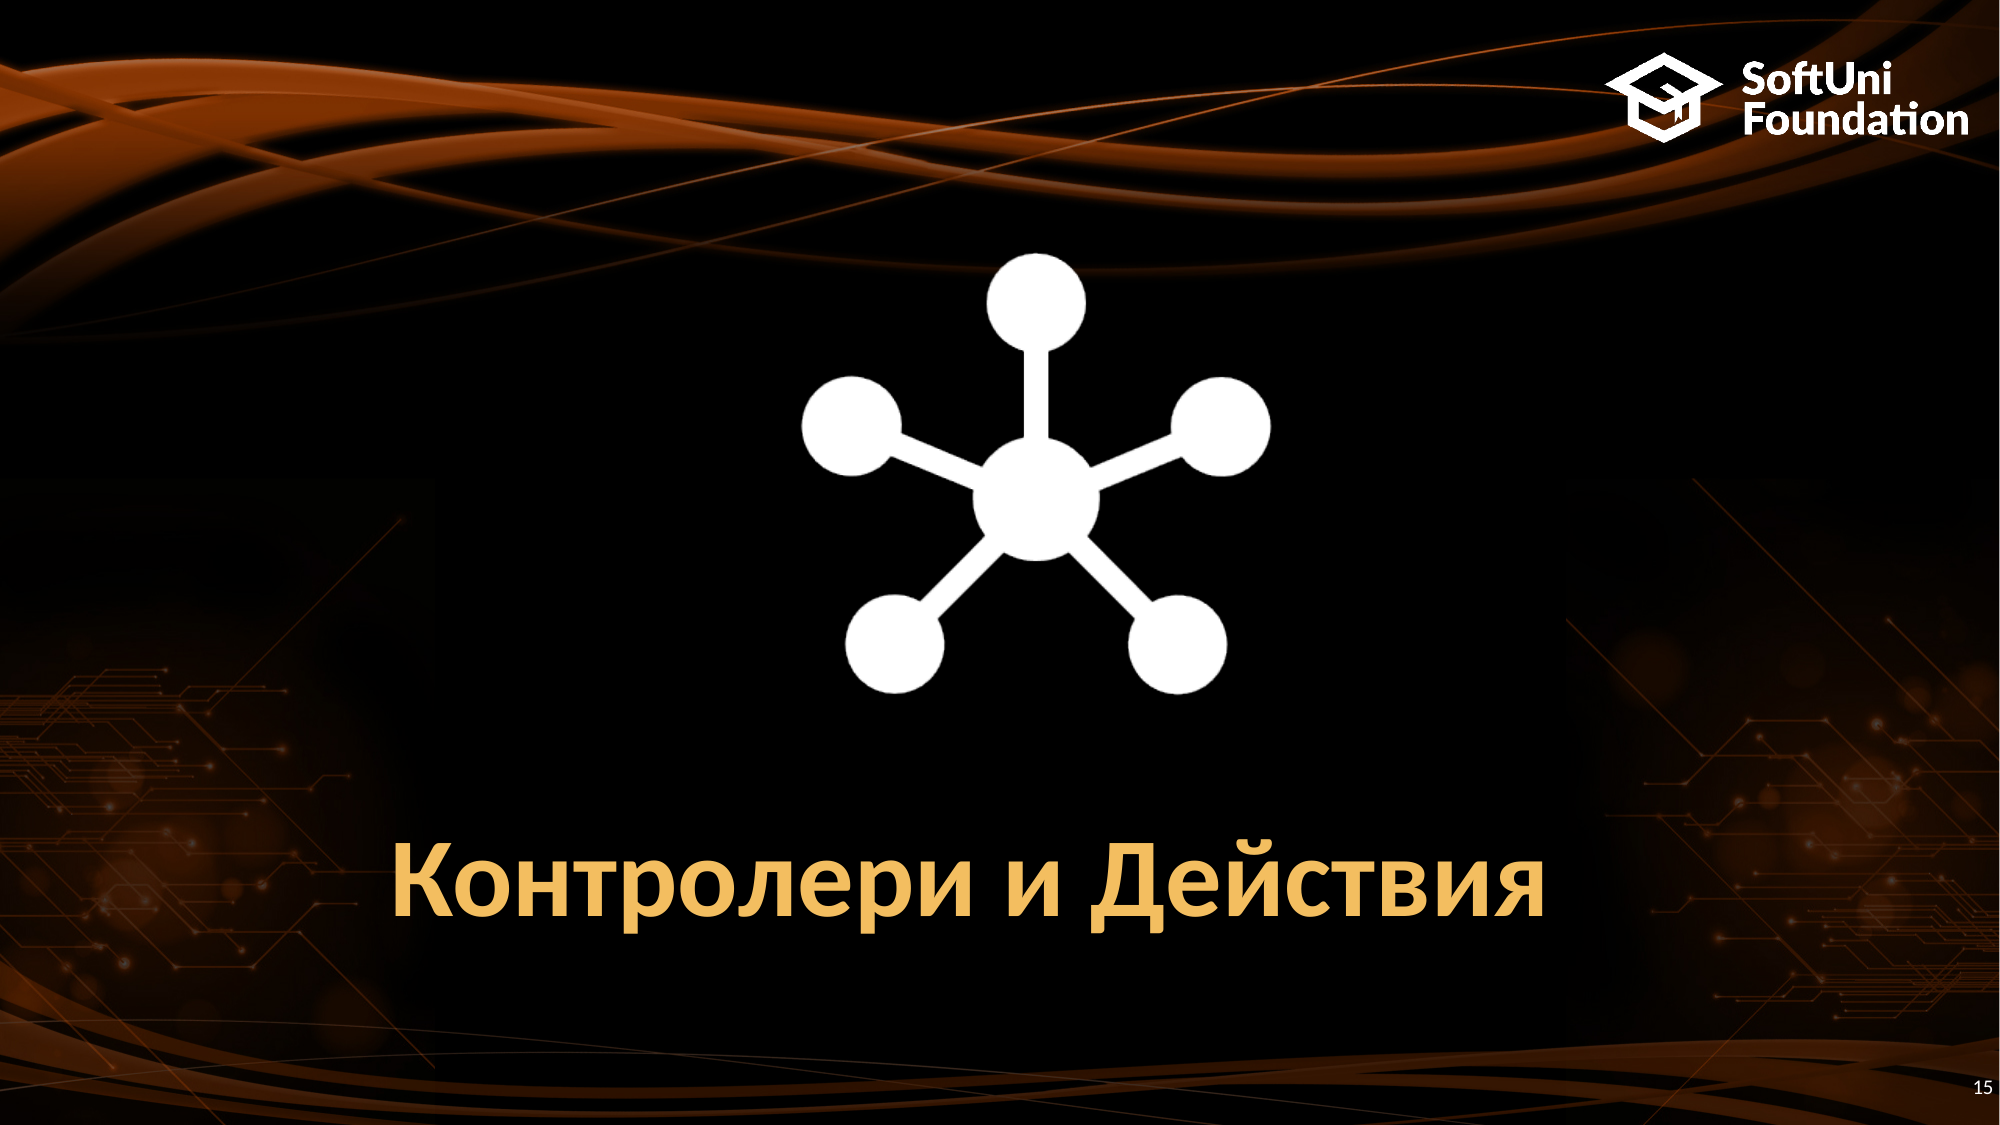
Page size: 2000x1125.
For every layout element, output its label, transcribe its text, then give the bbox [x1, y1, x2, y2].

picture [0, 0, 2000, 1125]
slide_number 15 [1929, 1070, 2000, 1103]
title Контролери и Действия [237, 812, 1704, 948]
